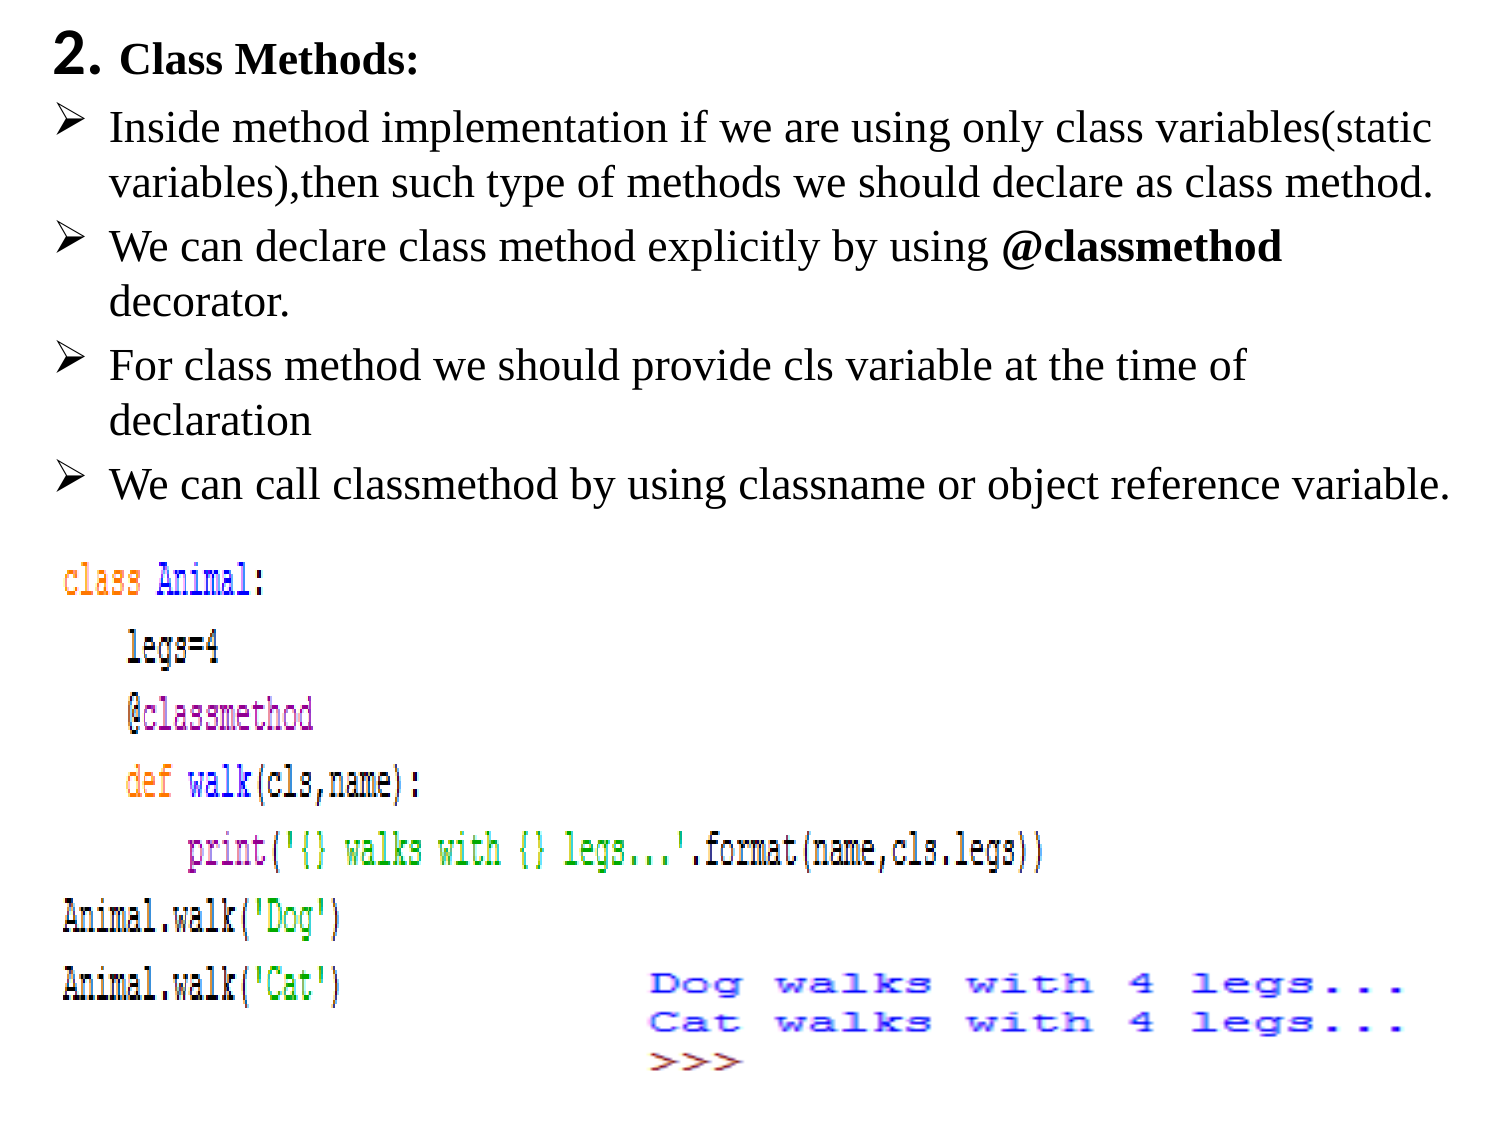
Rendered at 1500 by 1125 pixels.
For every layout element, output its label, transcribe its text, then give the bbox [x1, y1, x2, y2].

picture [62, 562, 1426, 1101]
list 2. Class Methods: Inside method implementation if we are using only class variables(static variables),then such type of methods we should declare as class method. We can declare class method explicitly by using @classmethod decorator. For class method we should provide cls variable at the time of declaration We can call classmethod by using classname or object reference variable. [37, 0, 1475, 1088]
